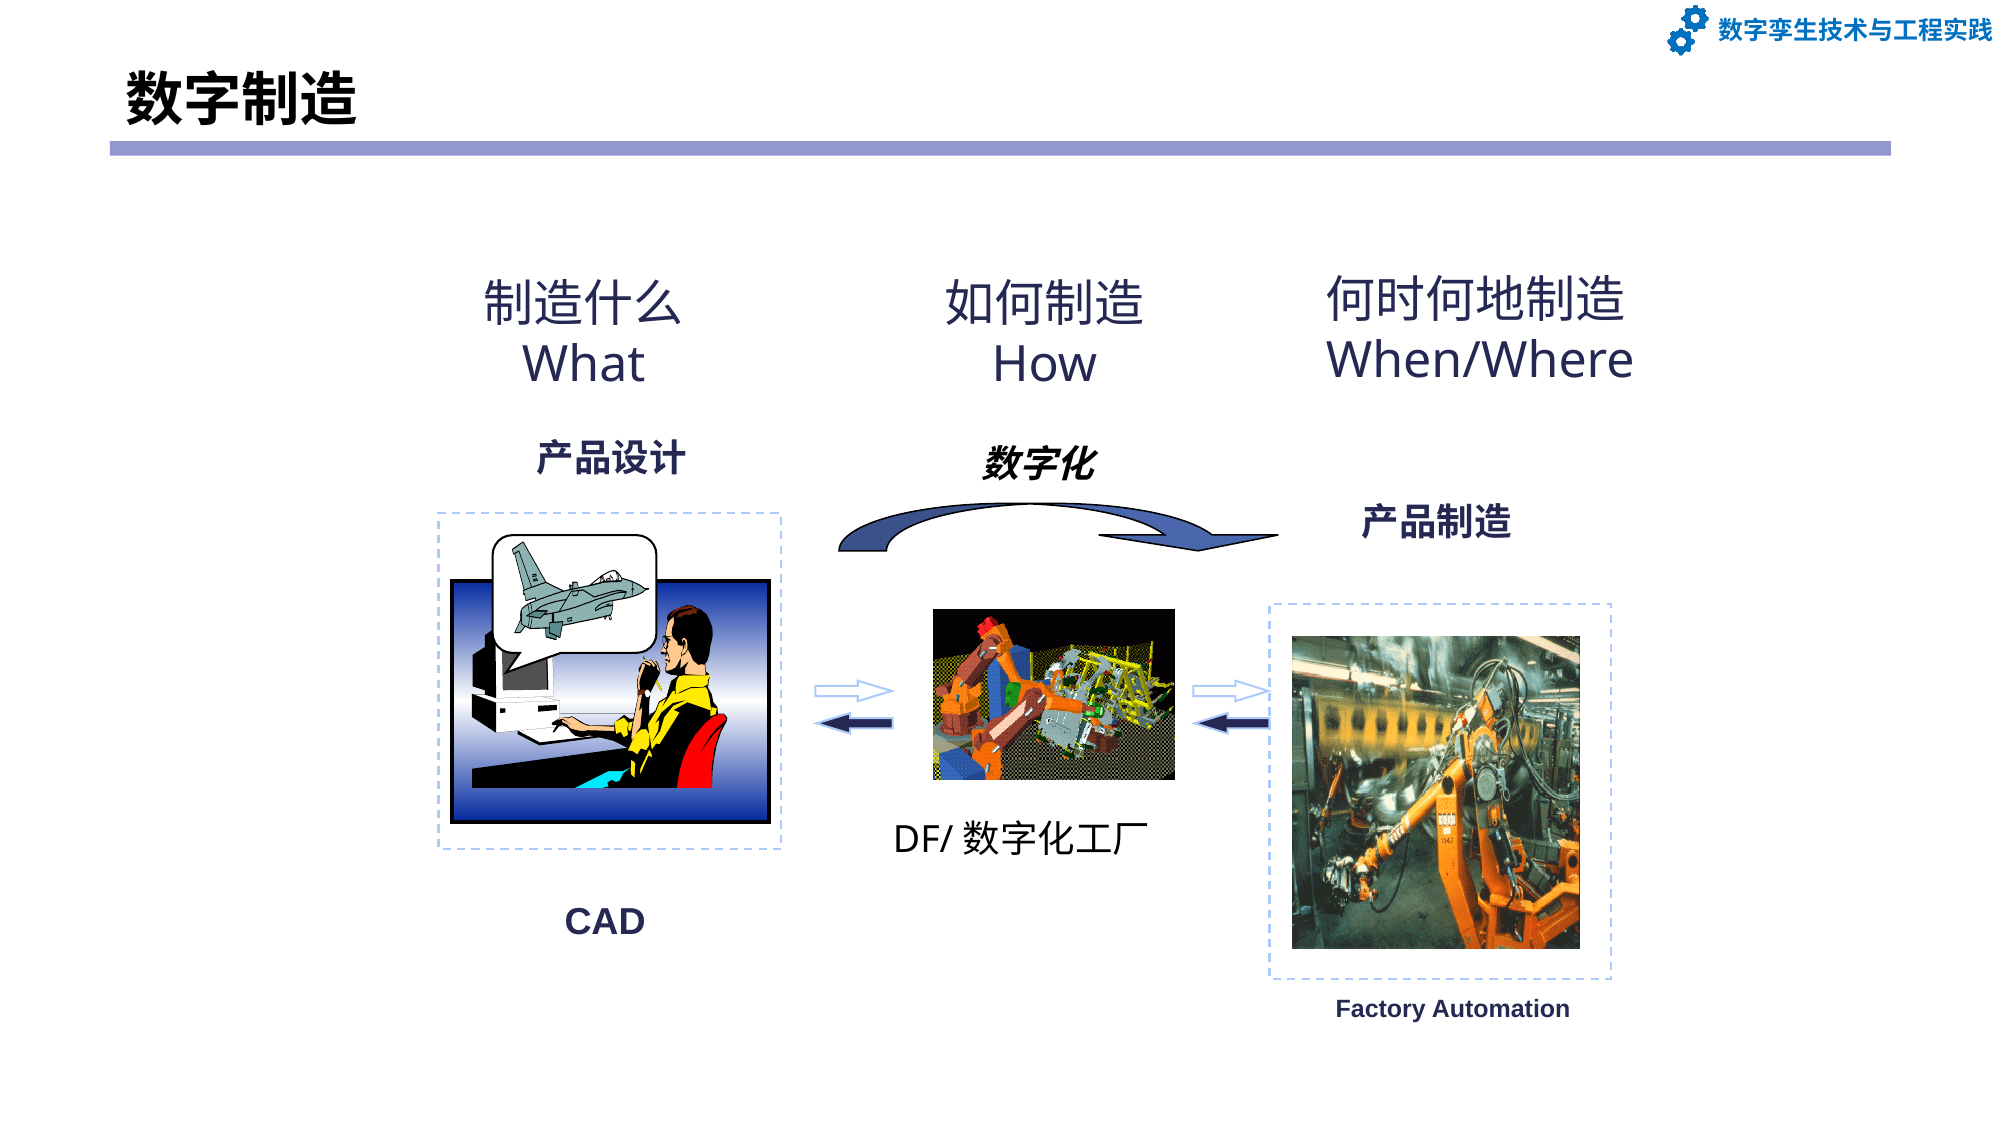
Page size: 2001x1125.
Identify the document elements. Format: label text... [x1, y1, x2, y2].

text_box 何时何地制造 When/Where [1311, 260, 1650, 396]
text_box DF/数字化工厂 [878, 807, 1166, 868]
text_box 产品设计 [523, 427, 700, 486]
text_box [512, 541, 653, 645]
text_box 产品制造 [1348, 491, 1525, 551]
text_box 制造什么 What [468, 263, 699, 399]
picture [464, 601, 737, 799]
text_box [1269, 604, 1611, 980]
text_box 如何制造 How [929, 263, 1160, 399]
text_box CAD [551, 890, 659, 950]
title 数字制造 [109, 0, 1890, 142]
text_box Factory Automation [1276, 985, 1631, 1029]
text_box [815, 680, 893, 734]
picture [1292, 636, 1582, 951]
picture [933, 609, 1175, 780]
text_box 数字化 [966, 432, 1110, 493]
text_box [838, 503, 1279, 551]
text_box [912, 469, 922, 511]
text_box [1193, 680, 1270, 734]
text_box [438, 513, 782, 850]
